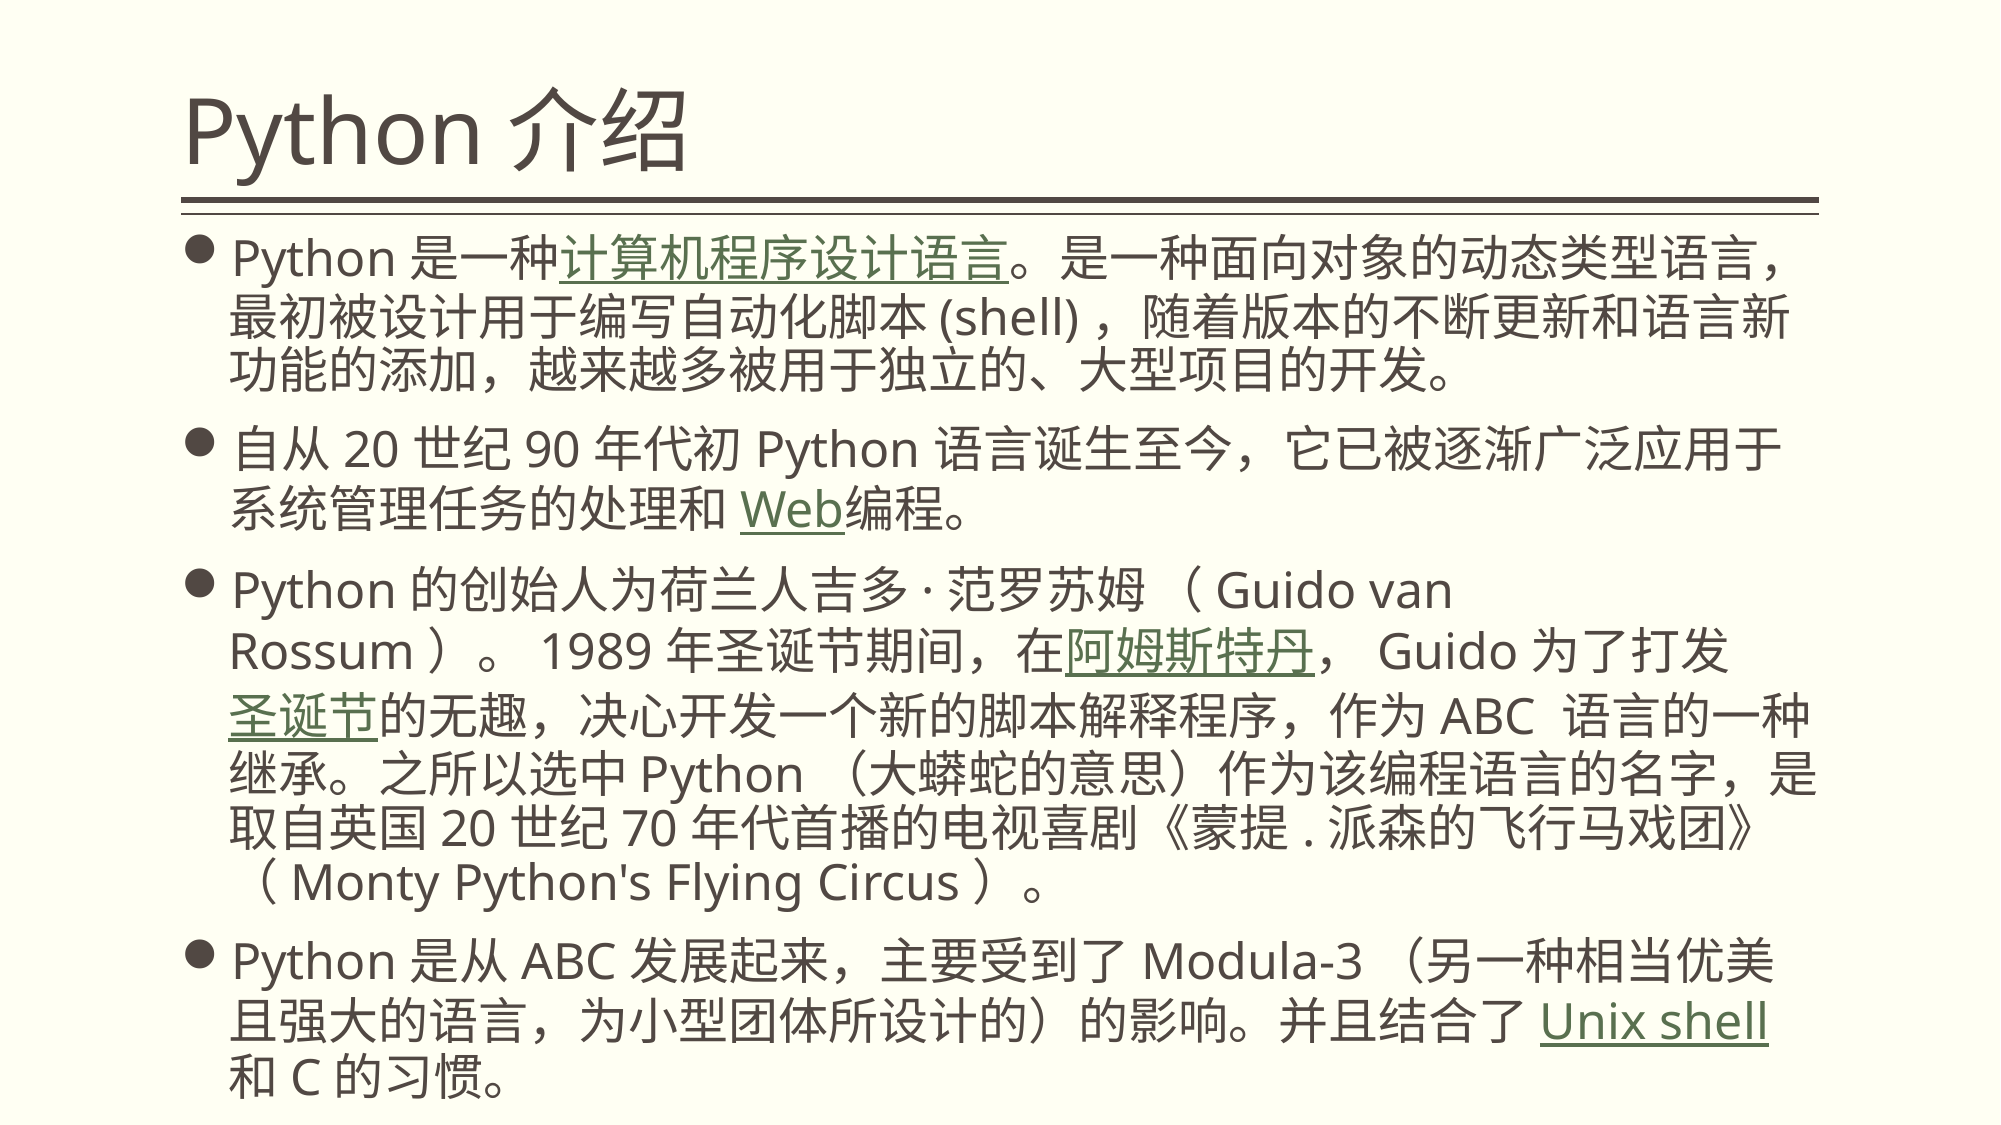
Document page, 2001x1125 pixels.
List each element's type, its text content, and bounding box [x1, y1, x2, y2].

title Python介绍 [181, 12, 1819, 193]
list Python是一种计算机程序设计语言。是一种面向对象的动态类型语言，最初被设计用于编写自动化脚本(shell)，随着版本的不断更新和语言新功能的添加，越来越多被用于独立的、大型项目的开发。 自从20世纪90年代初Python语言诞生至今，它已被逐渐广泛应用于系统管理任务的处理和Web编程。 Python的创始人为荷兰人吉多·范罗苏姆 （Guido van Rossum）。1989年圣诞节期间，在阿姆斯特丹，Guido为了打发圣诞节的无趣，决心开发一个新的脚本解释程序，作为ABC 语言的一种继承。之所以选中Python（大蟒蛇的意思）作为该编程语言的名字，是取自英国20世纪70年代首播的电视喜剧《蒙提.派森的飞行马戏团》（Monty Python's Flying Circus）。 Python是从ABC发展起来，主要受到了Modula-3（另一种相当优美且强大的语言，为小型团体所设计的）的影响。并且结合了Unix shell和C的习惯。 [181, 219, 1819, 1082]
